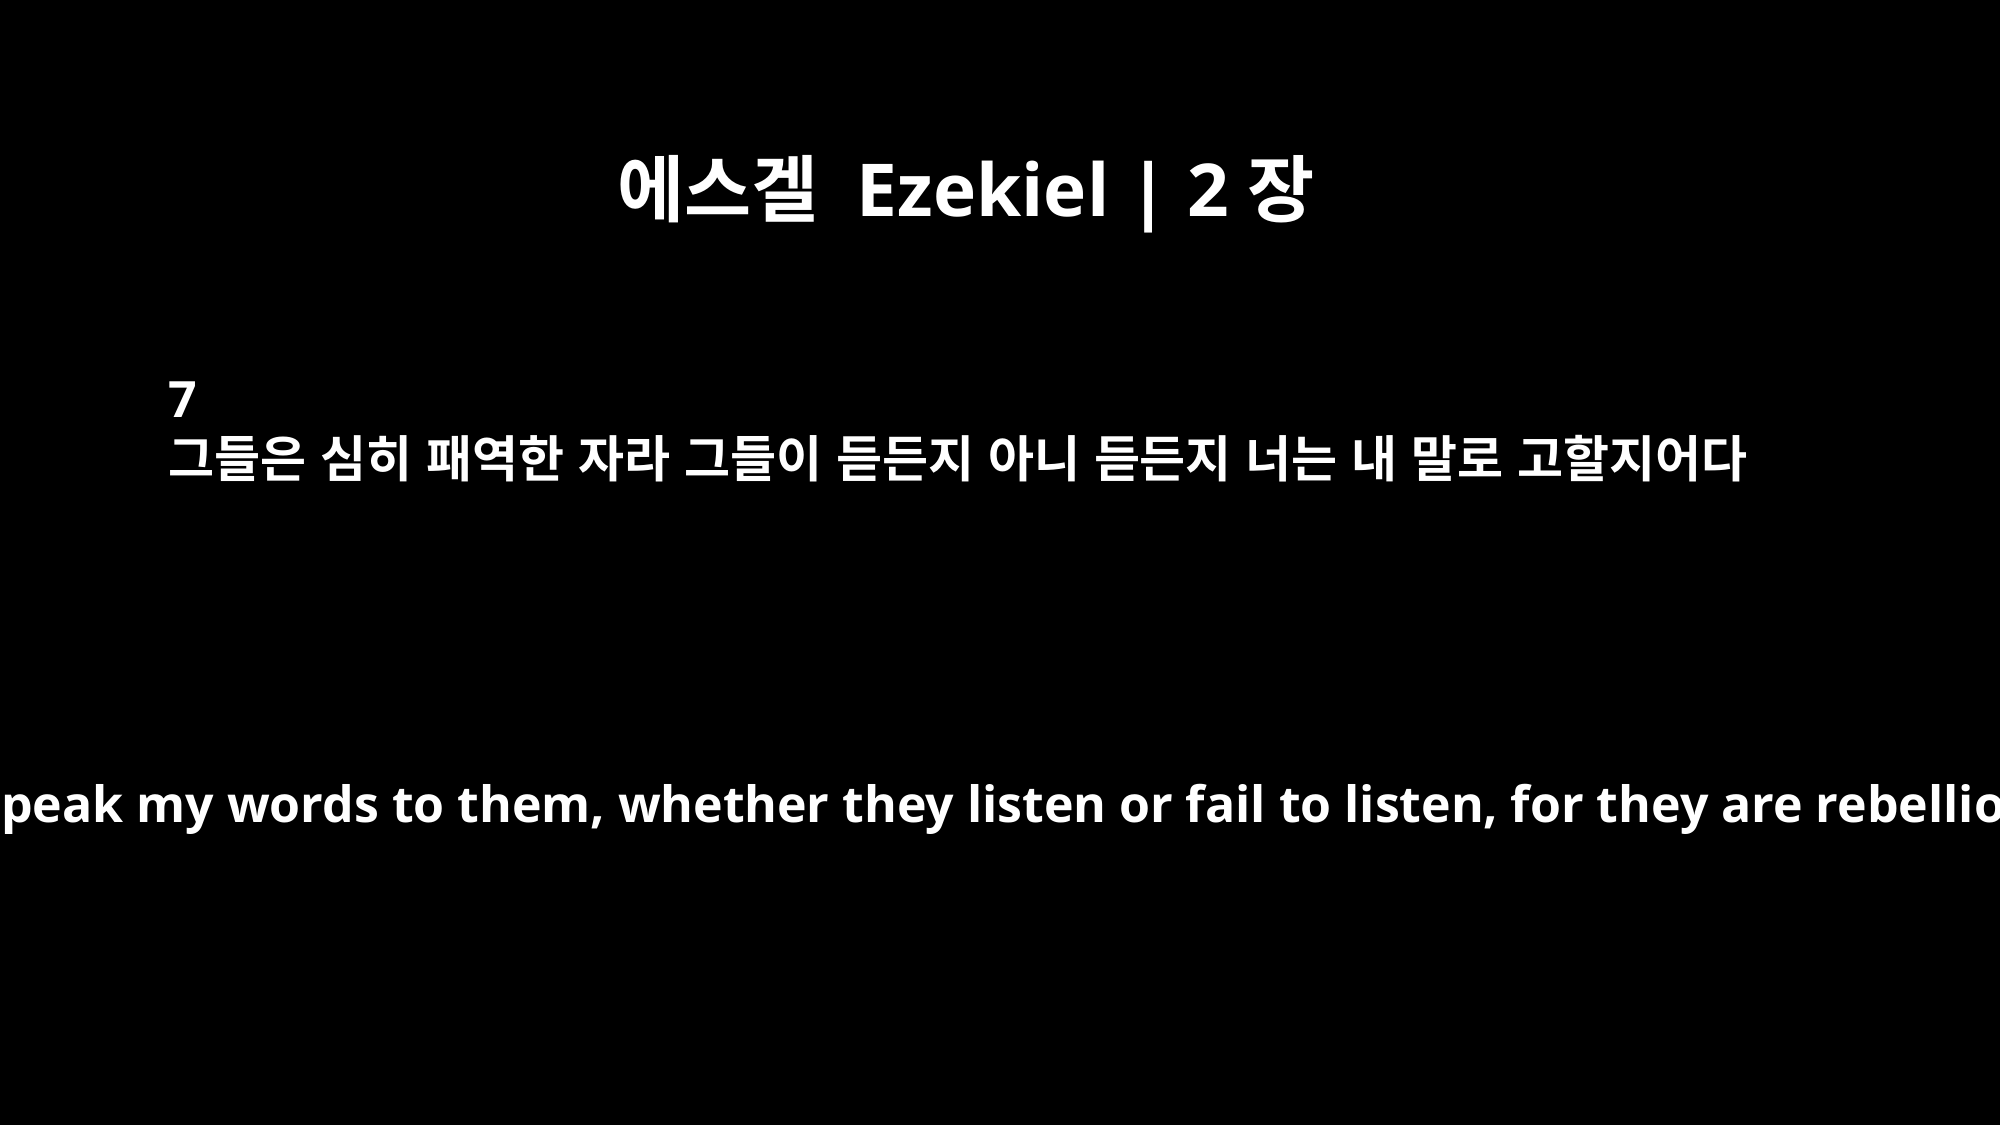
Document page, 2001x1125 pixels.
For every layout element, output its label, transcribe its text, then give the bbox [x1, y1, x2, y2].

text_box 7 그들은 심히 패역한 자라 그들이 듣든지 아니 듣든지 너는 내 말로 고할지어다 [153, 359, 1764, 495]
text_box You must speak my words to them, whether they listen or fail to listen, for they are rebellious. [0, 764, 2000, 840]
text_box 에스겔 Ezekiel | 2장 [602, 136, 1330, 239]
